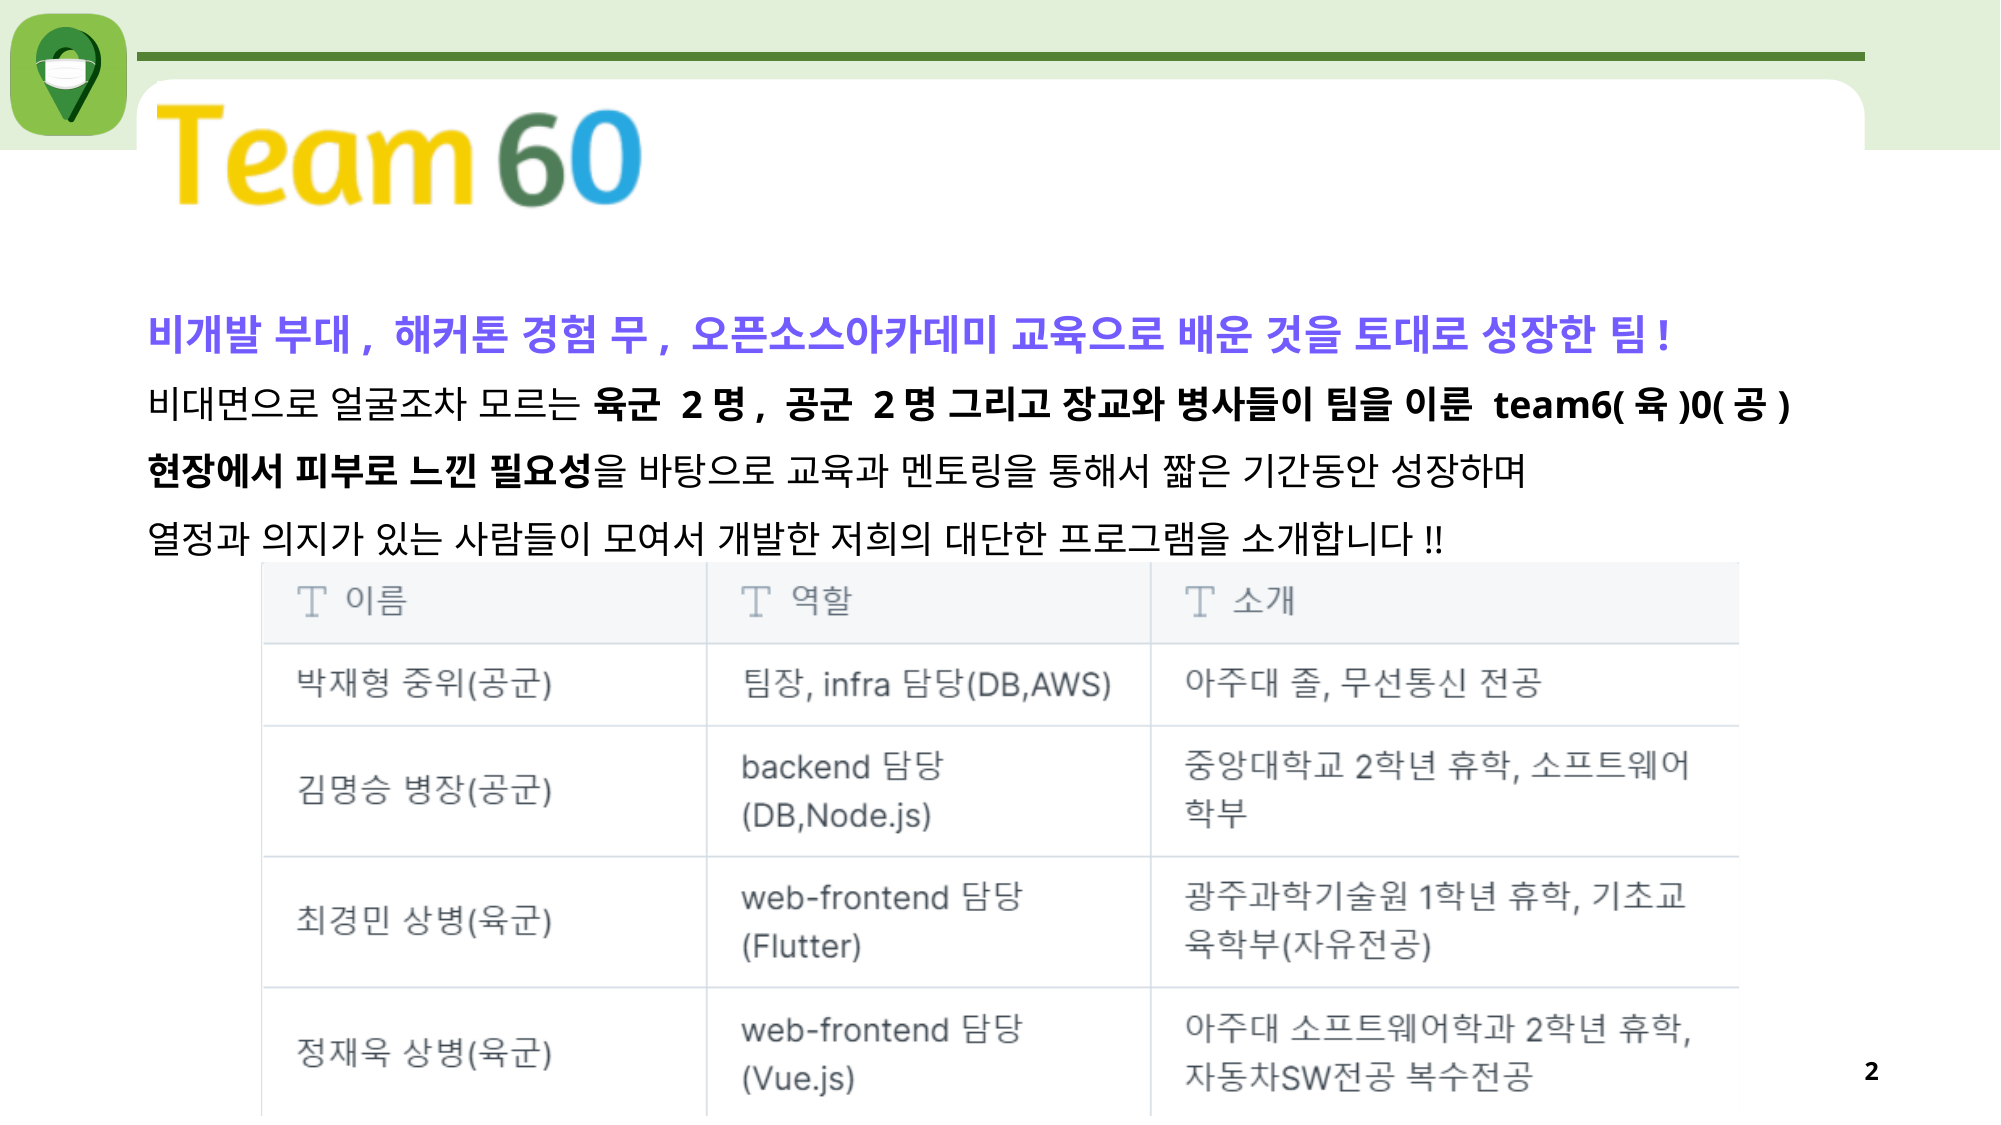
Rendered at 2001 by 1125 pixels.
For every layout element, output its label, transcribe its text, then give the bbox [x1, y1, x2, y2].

picture [0, 0, 137, 150]
picture [260, 562, 1740, 1125]
picture [157, 81, 663, 249]
text_box 비개발 부대, 해커톤 경험 무, 오픈소스아카데미 교육으로 배운 것을 토대로 성장한 팀! 비대면으로 얼굴조차 모르는 육군 2명, 공군 2명 그리고 장교와 병사들이 팀을 이룬 team6(육)0(공) 현장에서 피부로 느낀 필요성을 바탕으로 교육과 멘토링을 통해서 짧은 기간동안 성장하며 열정과 의지가 있는 사람들이 모여서 개발한 저희의 대단한 프로그램을 소개합니다!! [132, 275, 1915, 569]
slide_number 2 [1740, 1042, 1894, 1103]
